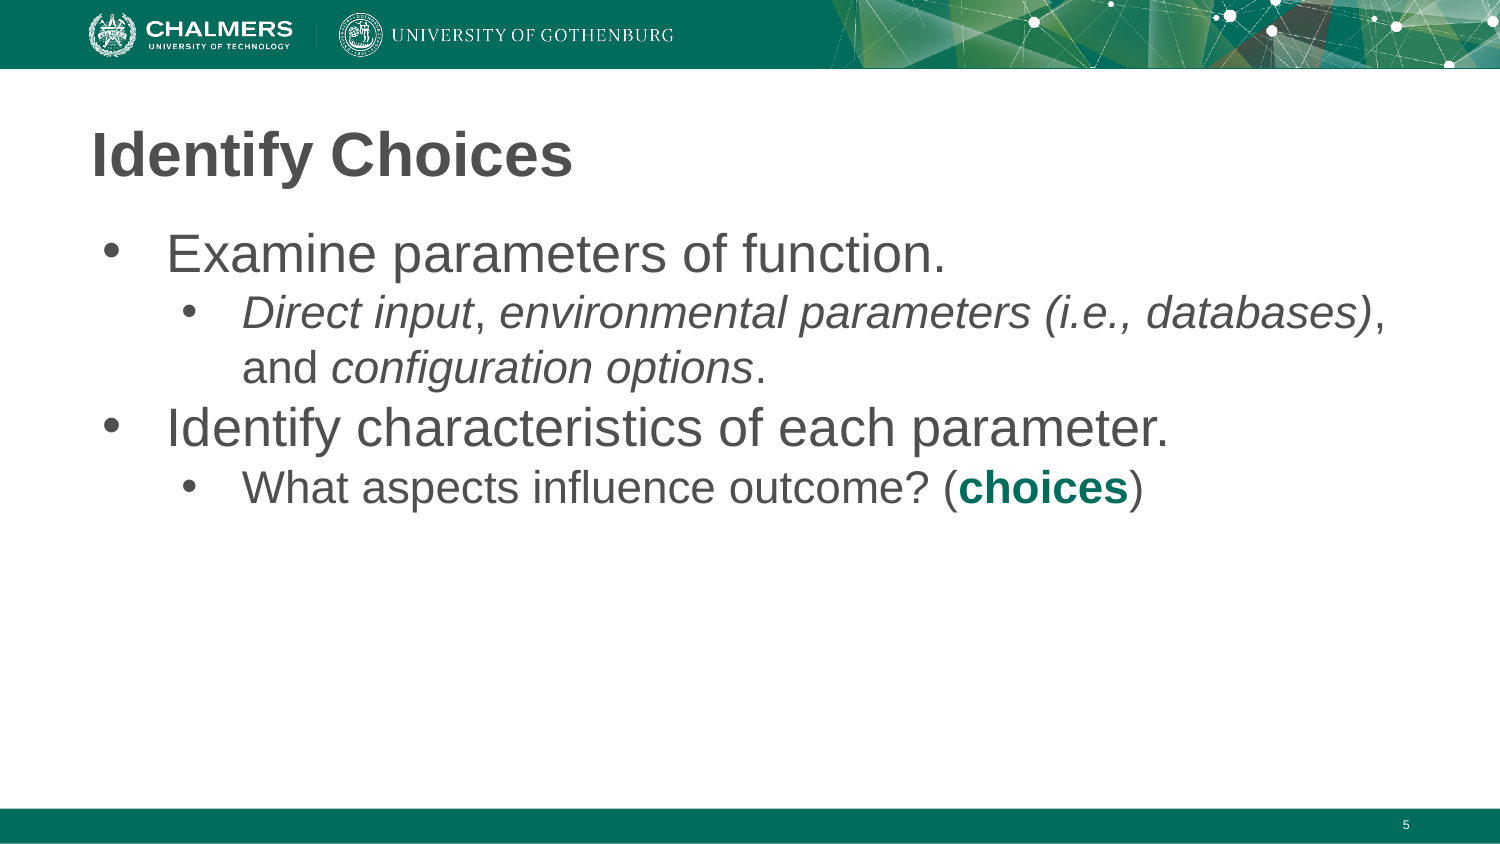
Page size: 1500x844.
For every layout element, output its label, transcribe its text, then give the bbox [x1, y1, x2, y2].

picture [64, 0, 696, 85]
slide_number ‹#› [1074, 809, 1425, 844]
list Examine parameters of function. Direct input, environmental parameters (i.e., databases), and configuration options. Identify characteristics of each parameter. What aspects influence outcome? (choices) [76, 210, 1425, 782]
picture [759, 0, 1500, 68]
title Identify Choices [76, 100, 1425, 210]
